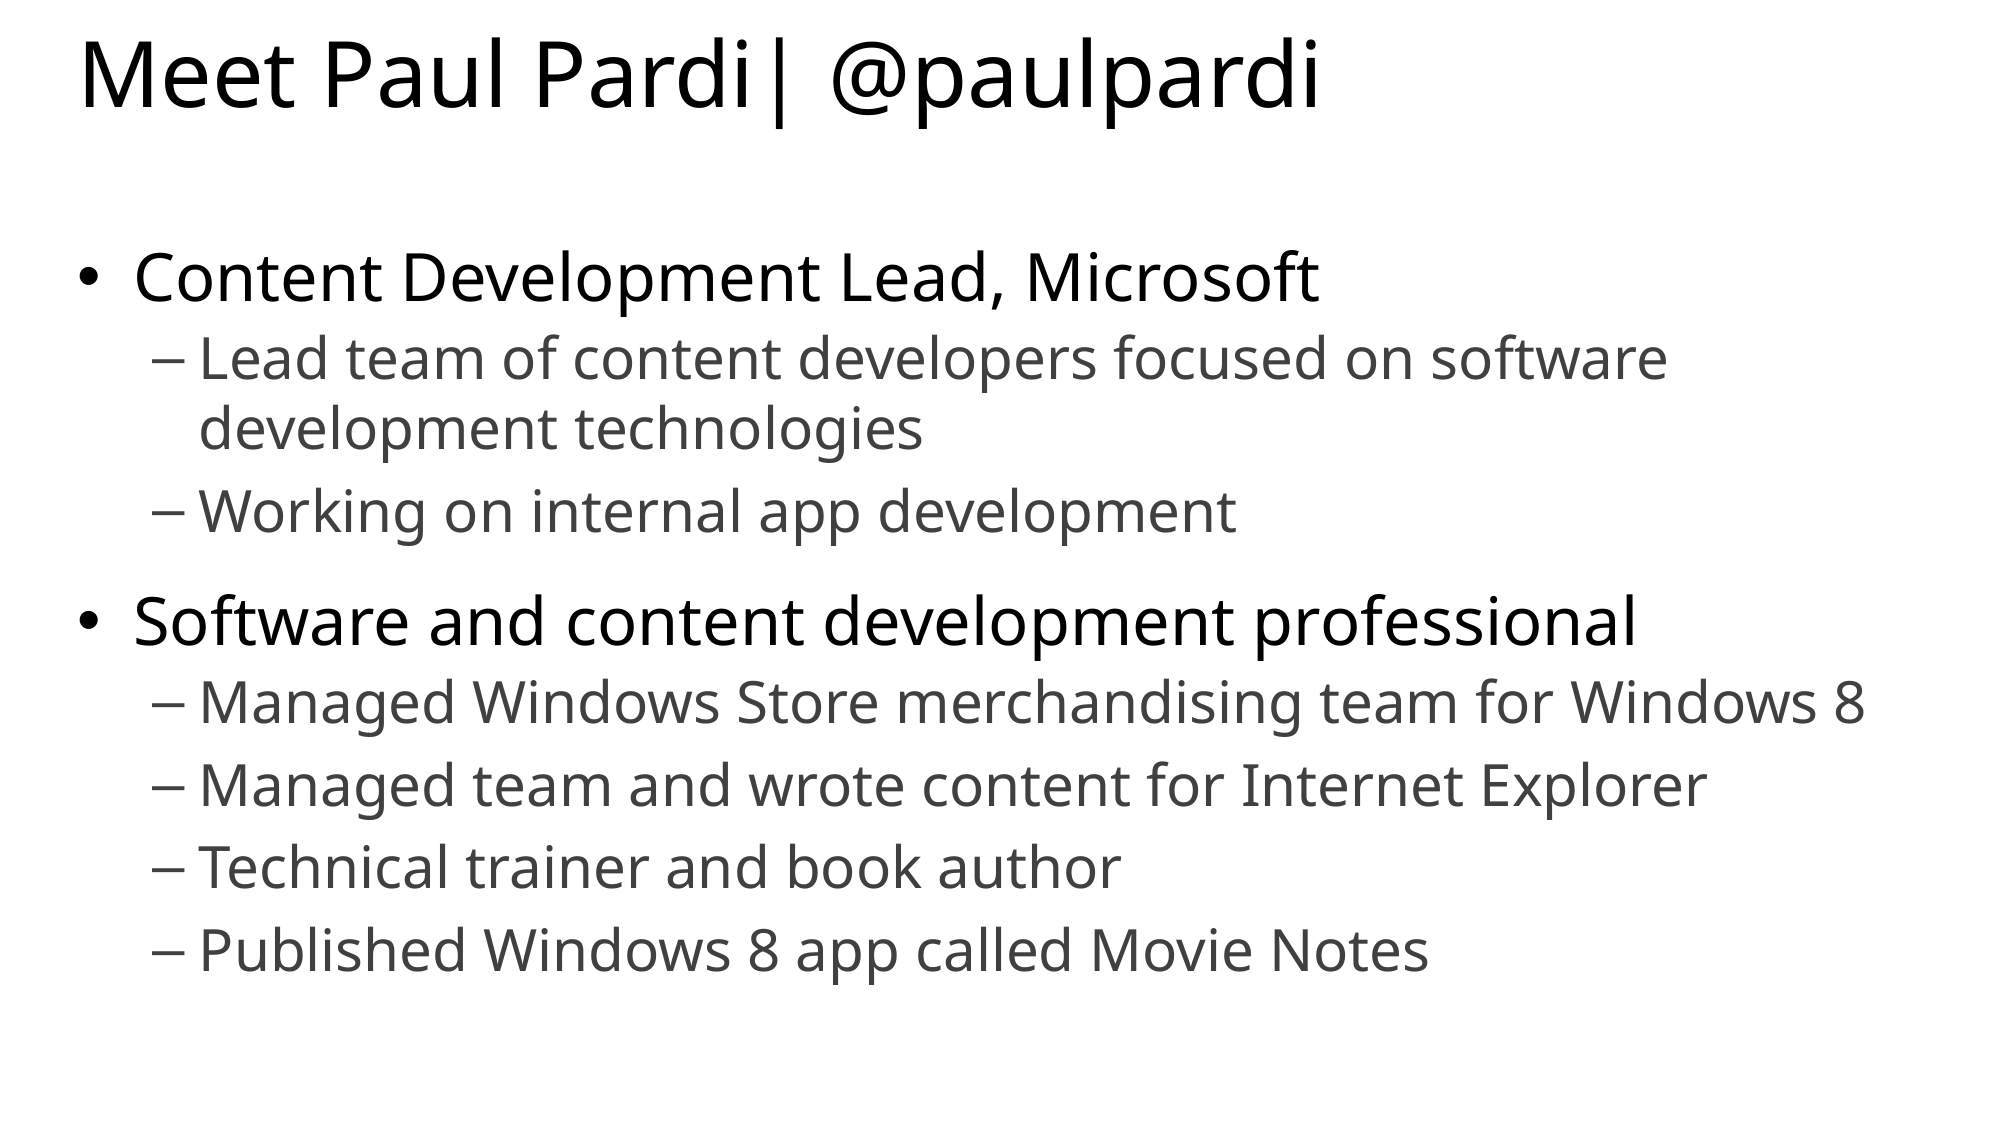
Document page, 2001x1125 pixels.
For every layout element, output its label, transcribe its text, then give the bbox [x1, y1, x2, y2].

list Content Development Lead, Microsoft Lead team of content developers focused on software development technologies Working on internal app development Software and content development professional Managed Windows Store merchandising team for Windows 8 Managed team and wrote content for Internet Explorer Technical trainer and book author Published Windows 8 app called Movie Notes [62, 227, 1953, 1096]
title Meet Paul Pardi| @paulpardi [62, 29, 1953, 205]
